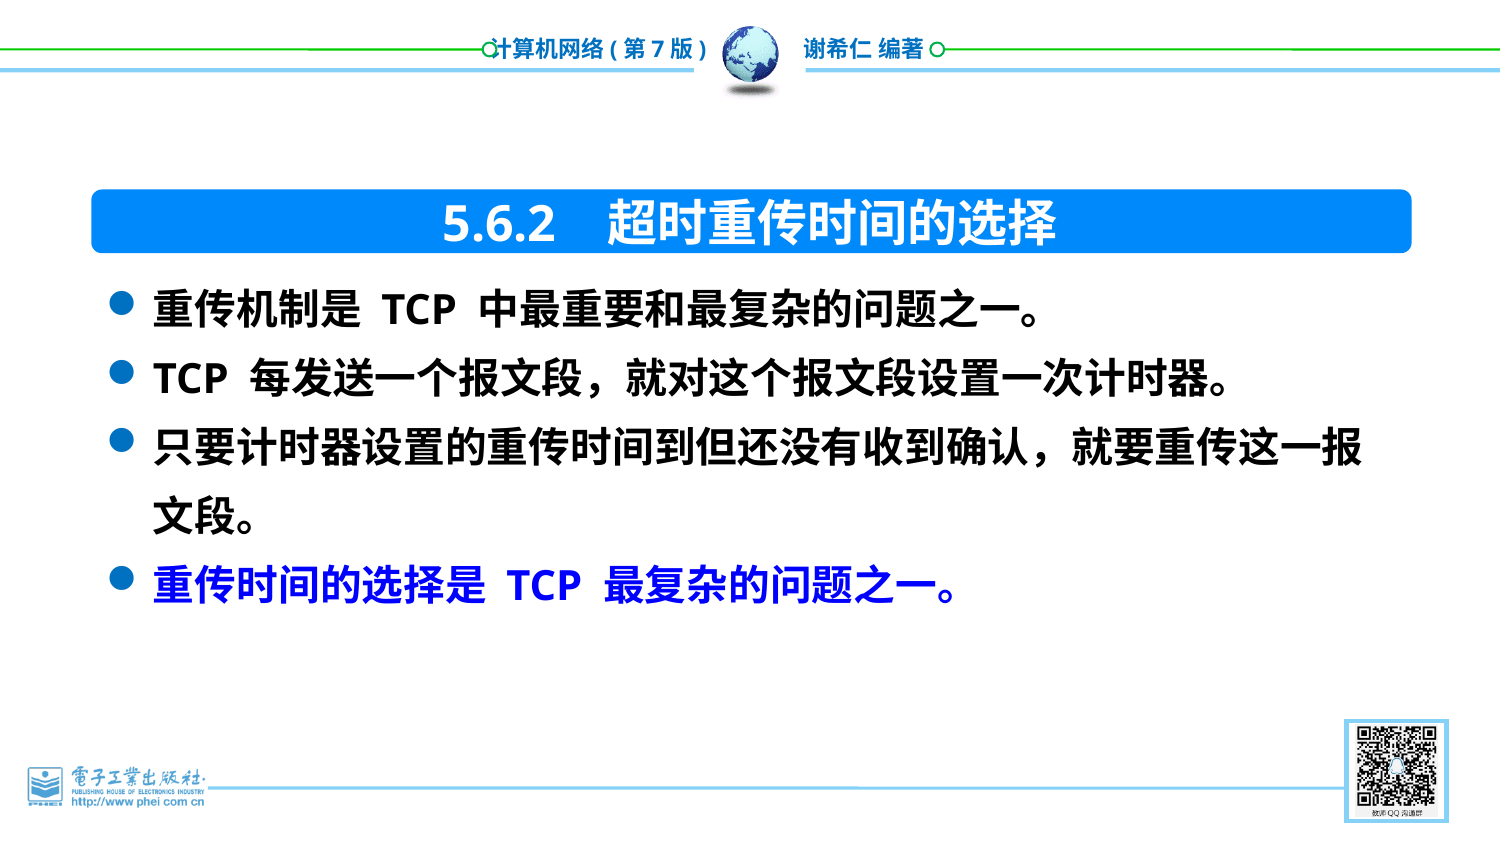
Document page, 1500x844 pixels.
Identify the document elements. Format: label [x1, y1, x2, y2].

picture [720, 24, 780, 100]
picture [1355, 724, 1438, 817]
picture [23, 764, 208, 809]
text_box [91, 184, 1412, 616]
